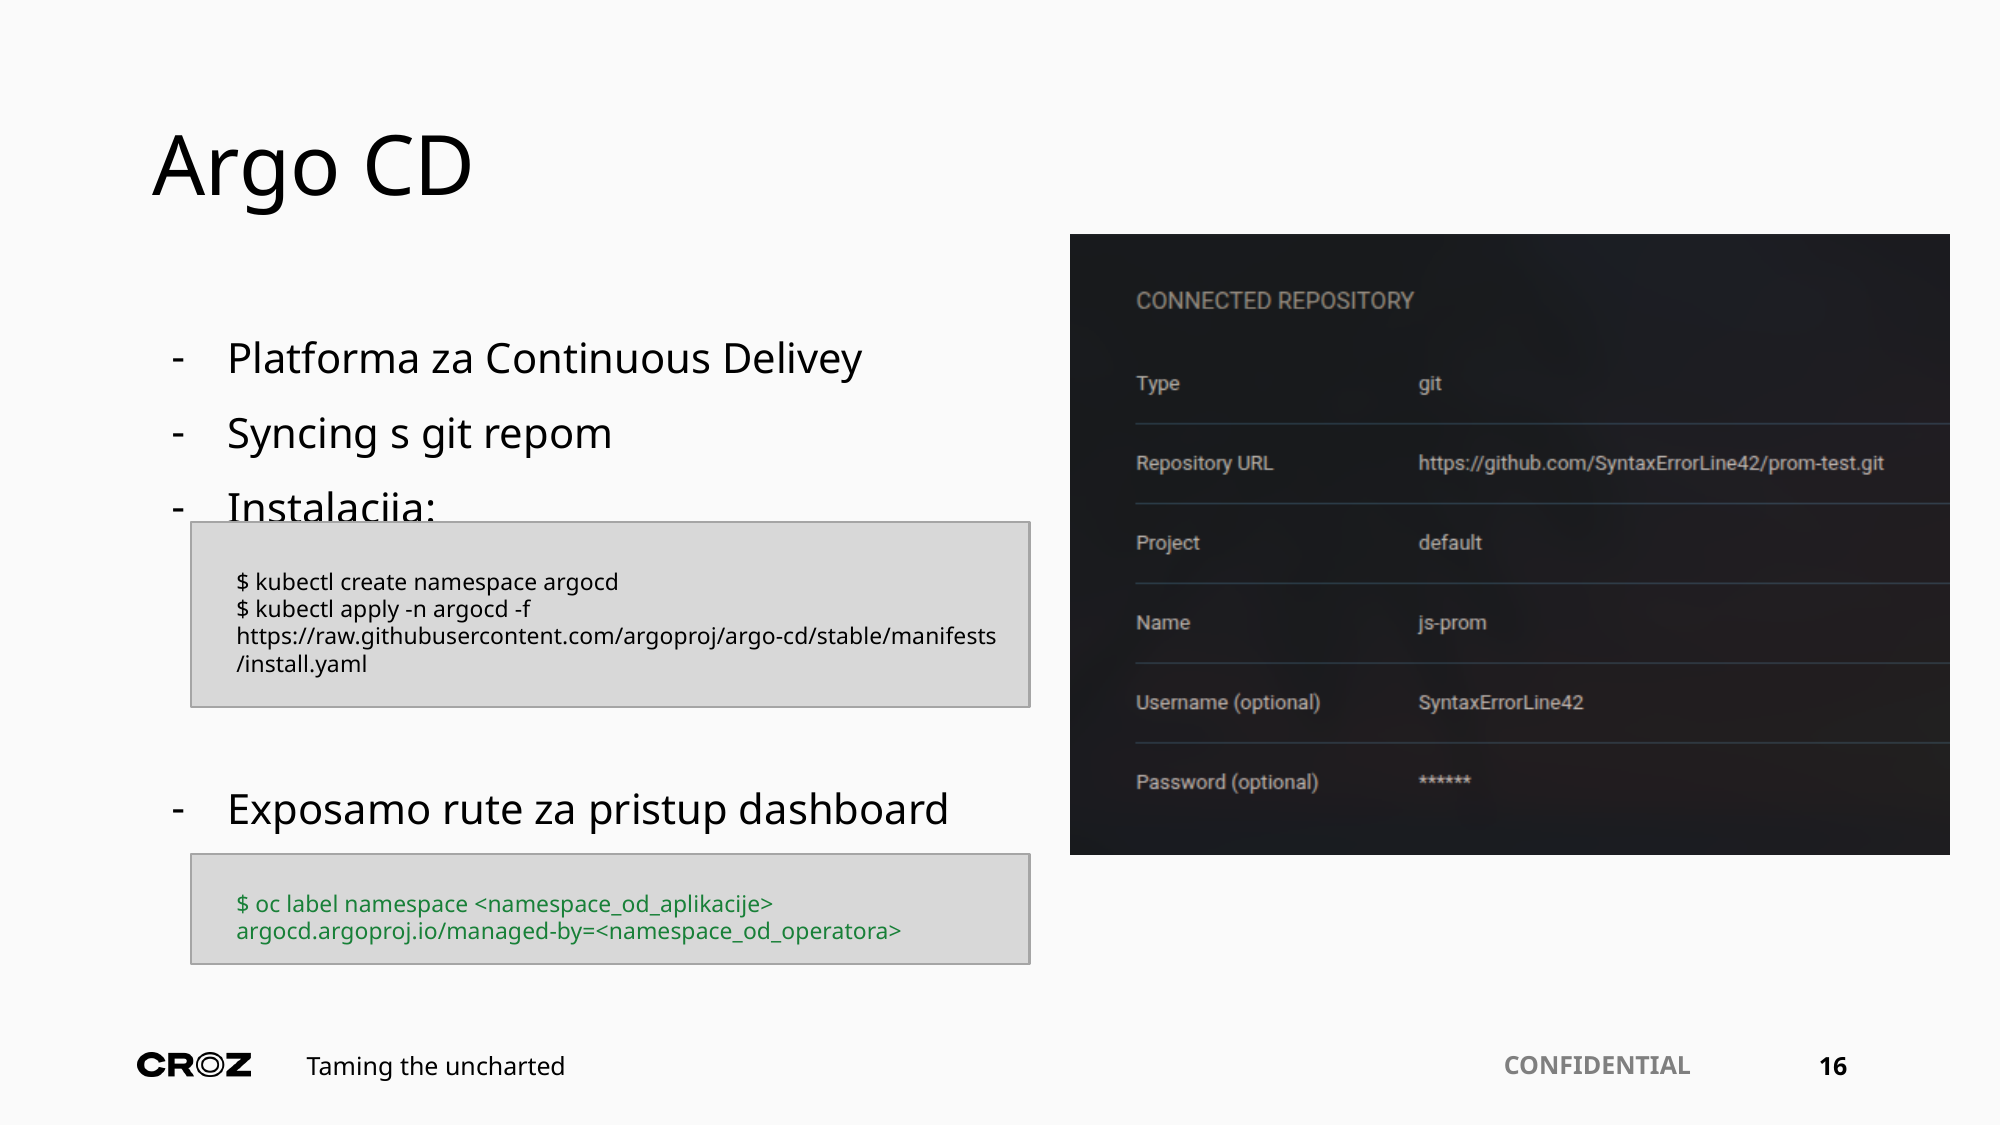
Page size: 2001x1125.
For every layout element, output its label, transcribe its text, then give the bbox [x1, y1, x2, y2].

title Argo CD [137, 59, 1863, 278]
picture [137, 1052, 251, 1077]
text_box $ kubectl create namespace argocd $ kubectl apply -n argocd -f https://raw.githubusercontent.com/argoproj/argo-cd/stable/manifests/install.yaml [191, 521, 1030, 707]
picture [1069, 233, 1950, 855]
list Platforma za Continuous Delivey Syncing s git repom Instalacija: Exposamo rute za pristup dashboard [137, 299, 1863, 1014]
text_box $ oc label namespace <namespace_od_aplikacije> argocd.argoproj.io/managed-by=<namespace_od_operatora> [191, 854, 1030, 965]
